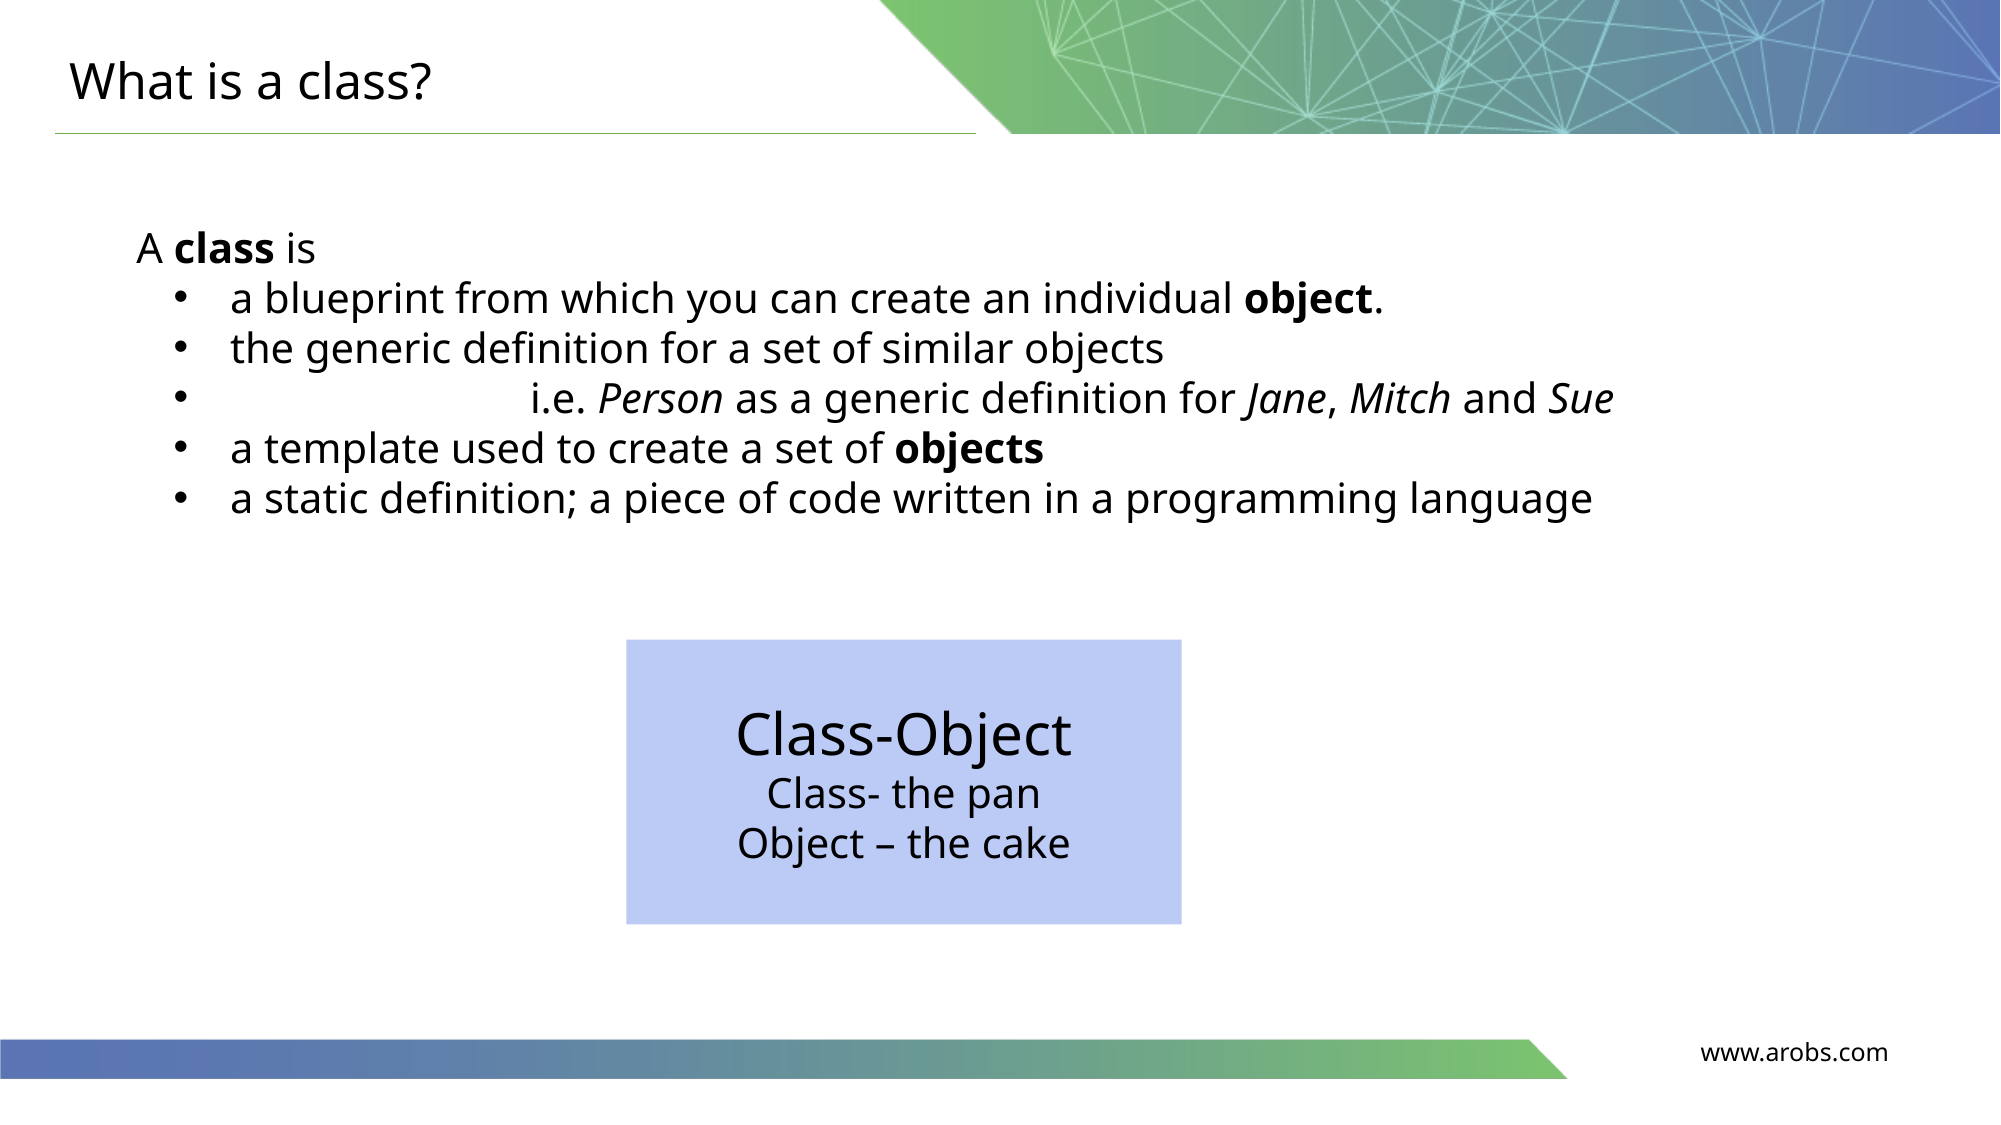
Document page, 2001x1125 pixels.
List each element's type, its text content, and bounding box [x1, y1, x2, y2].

text_box A class is a blueprint from which you can create an individual object. the generic definition for a set of similar objects i.e. Person as a generic definition for Jane, Mitch and Sue a template used to create a set of objects a static definition; a piece of code written in a programming language [84, 214, 1982, 529]
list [0, 1034, 1608, 1088]
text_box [1608, 1029, 1982, 1097]
title What is a class? [55, 33, 746, 133]
picture [746, 0, 2000, 134]
text_box Class-Object Class- the pan Object – the cake [626, 639, 1182, 925]
